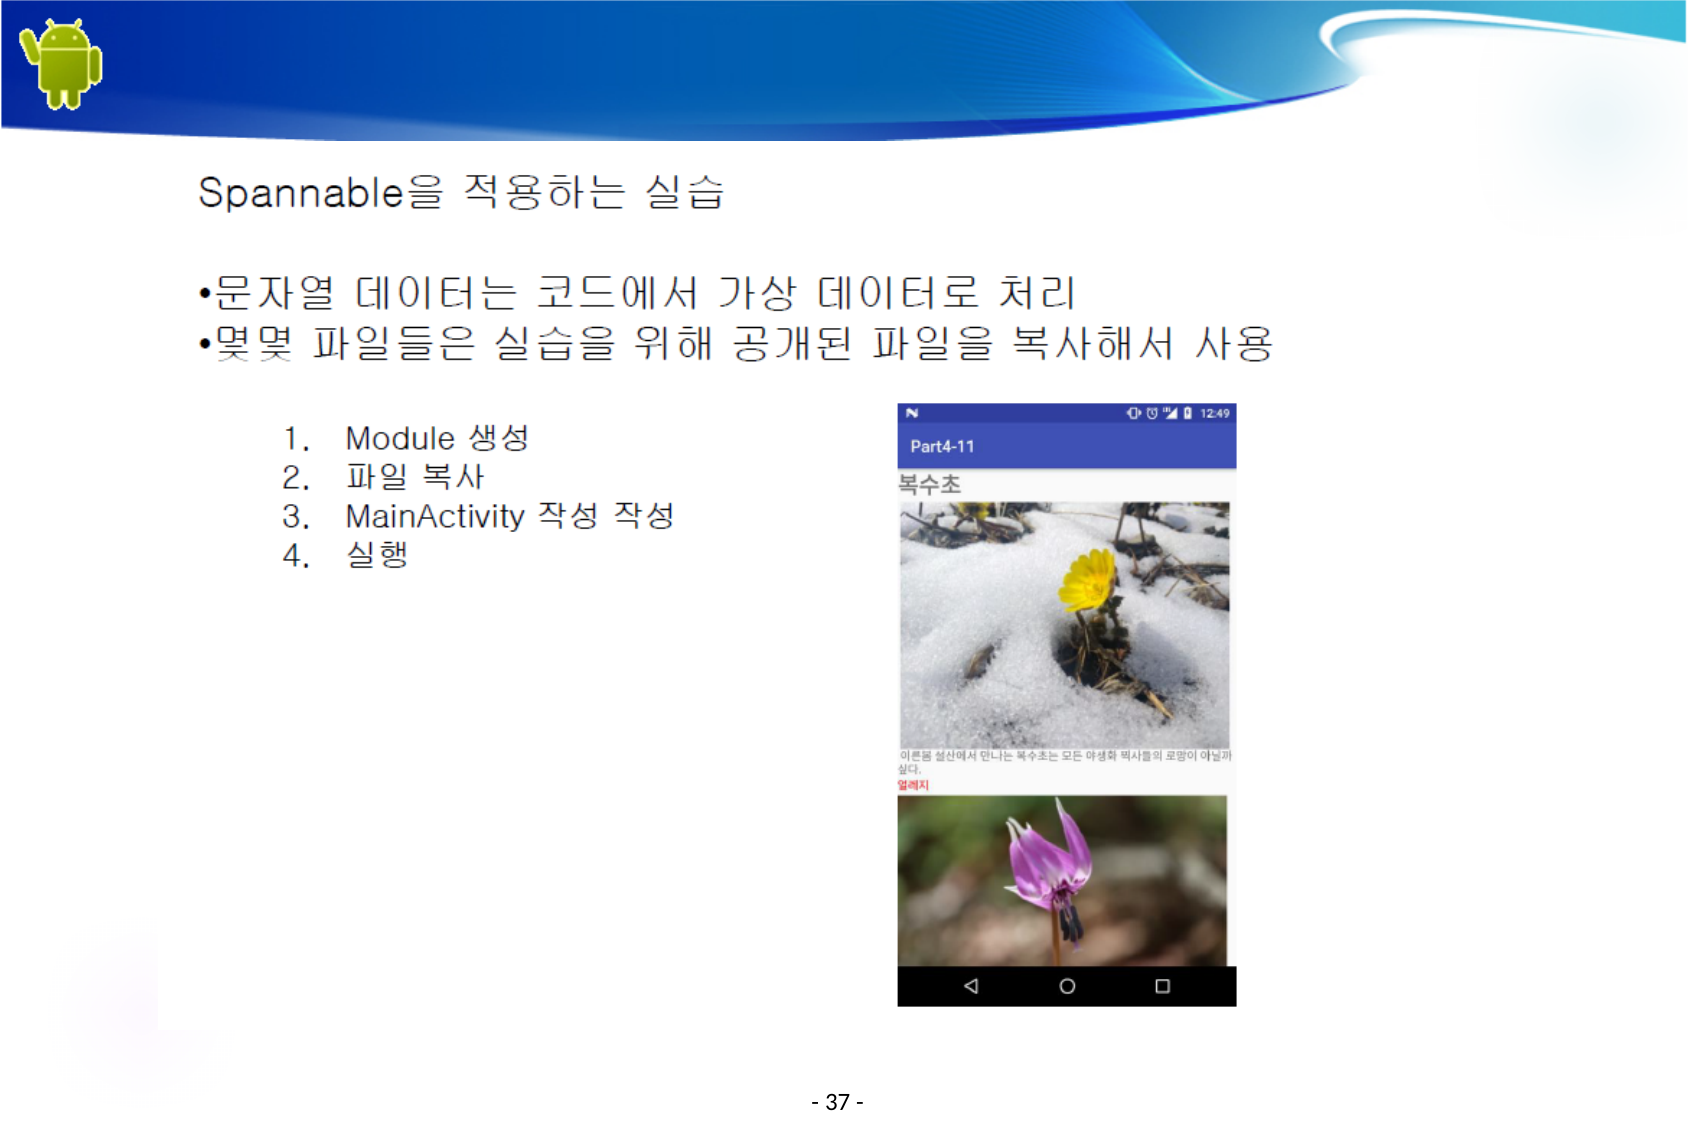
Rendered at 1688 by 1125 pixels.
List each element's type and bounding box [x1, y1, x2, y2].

picture [0, 0, 1688, 141]
picture [158, 148, 1346, 1030]
